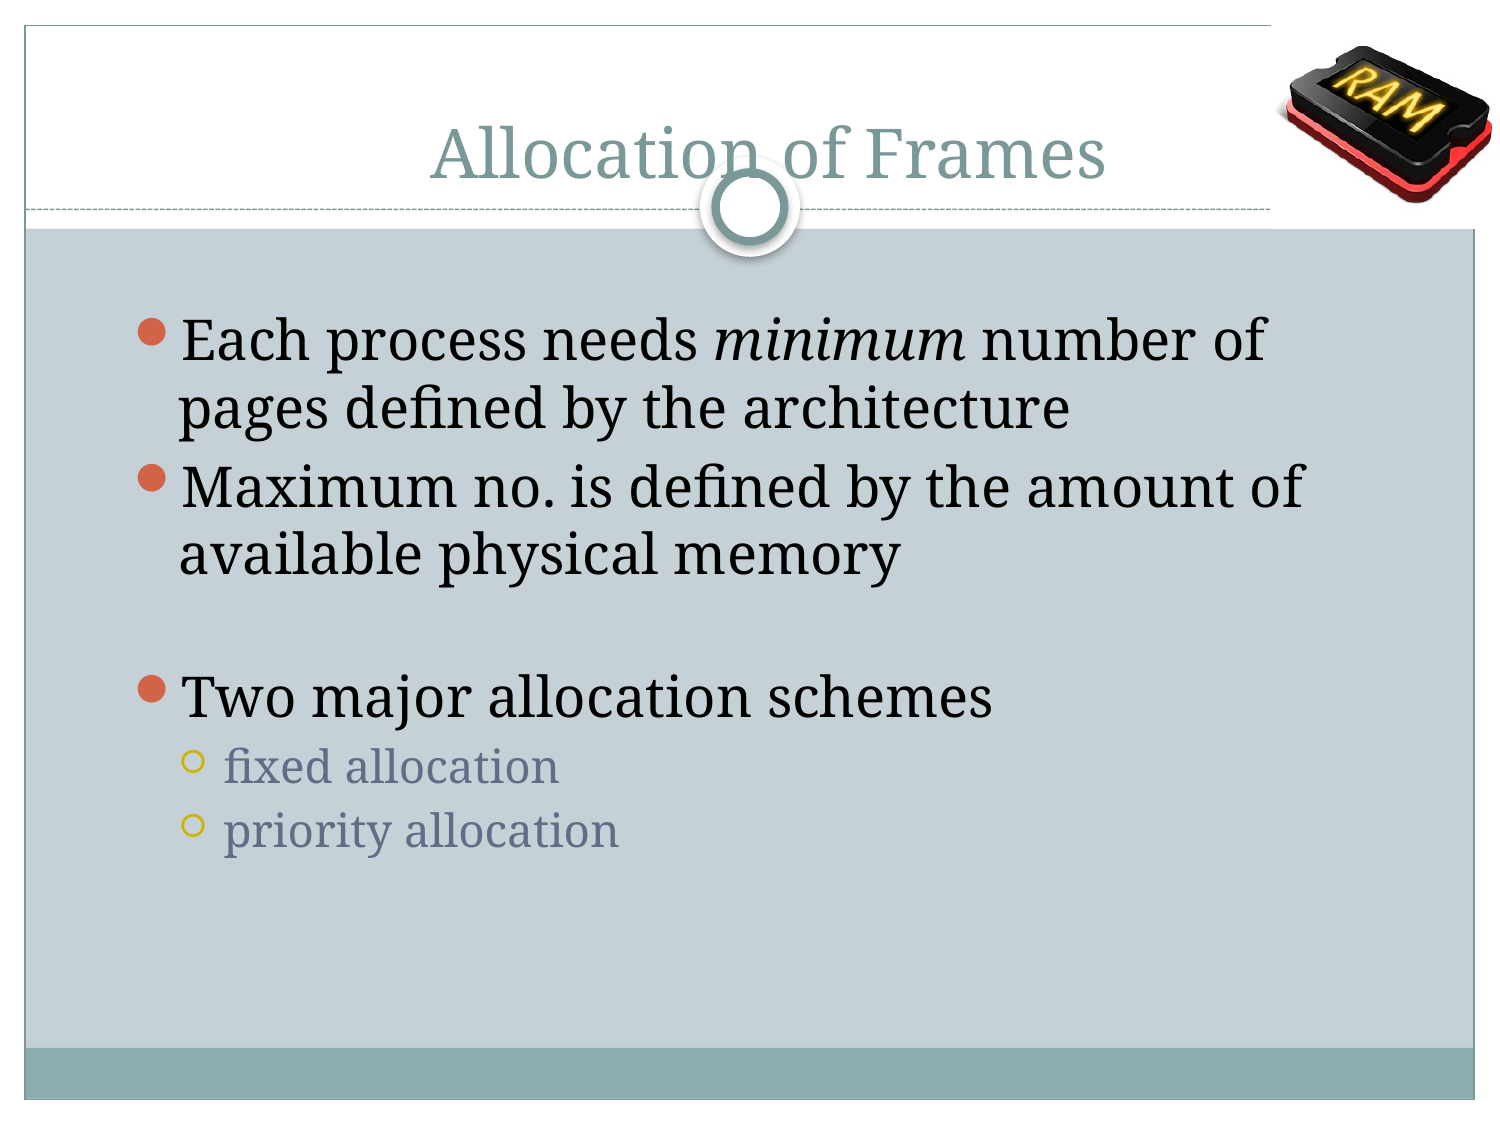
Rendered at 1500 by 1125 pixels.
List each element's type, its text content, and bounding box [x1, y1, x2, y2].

picture [1271, 0, 1500, 229]
title Allocation of Frames [100, 37, 1439, 201]
list Each process needs minimum number of pages defined by the architecture Maximum no. is defined by the amount of available physical memory Two major allocation schemes fixed allocation priority allocation [118, 296, 1325, 1033]
